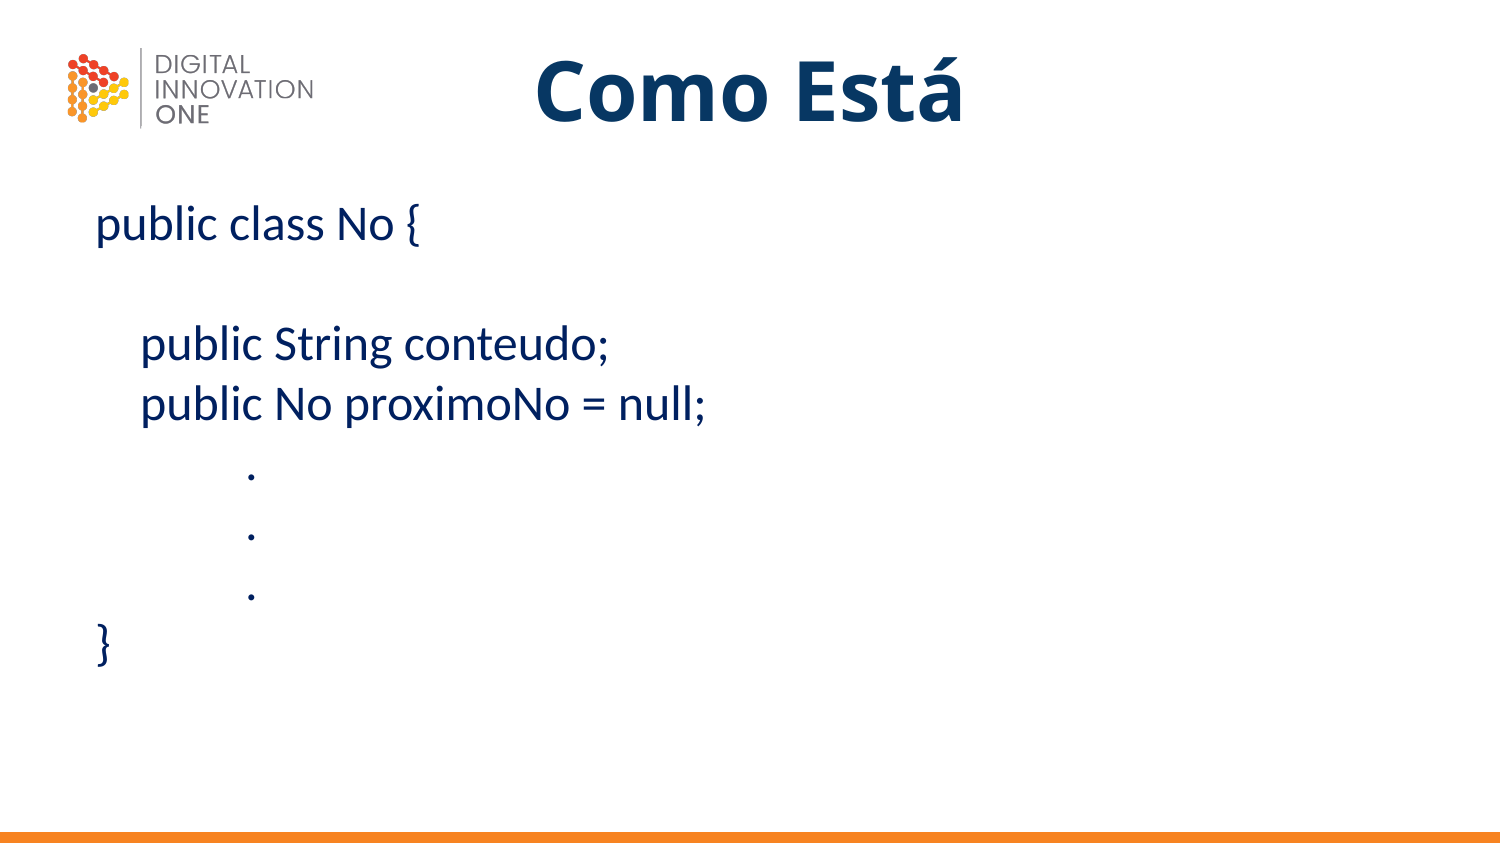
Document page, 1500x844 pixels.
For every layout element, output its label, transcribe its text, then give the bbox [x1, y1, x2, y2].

text_box [0, 832, 1500, 843]
subtitle Como Está [331, 39, 1318, 137]
picture [50, 39, 331, 138]
text_box public class No { public String conteudo; public No proximoNo = null; . . . } [80, 183, 1277, 678]
